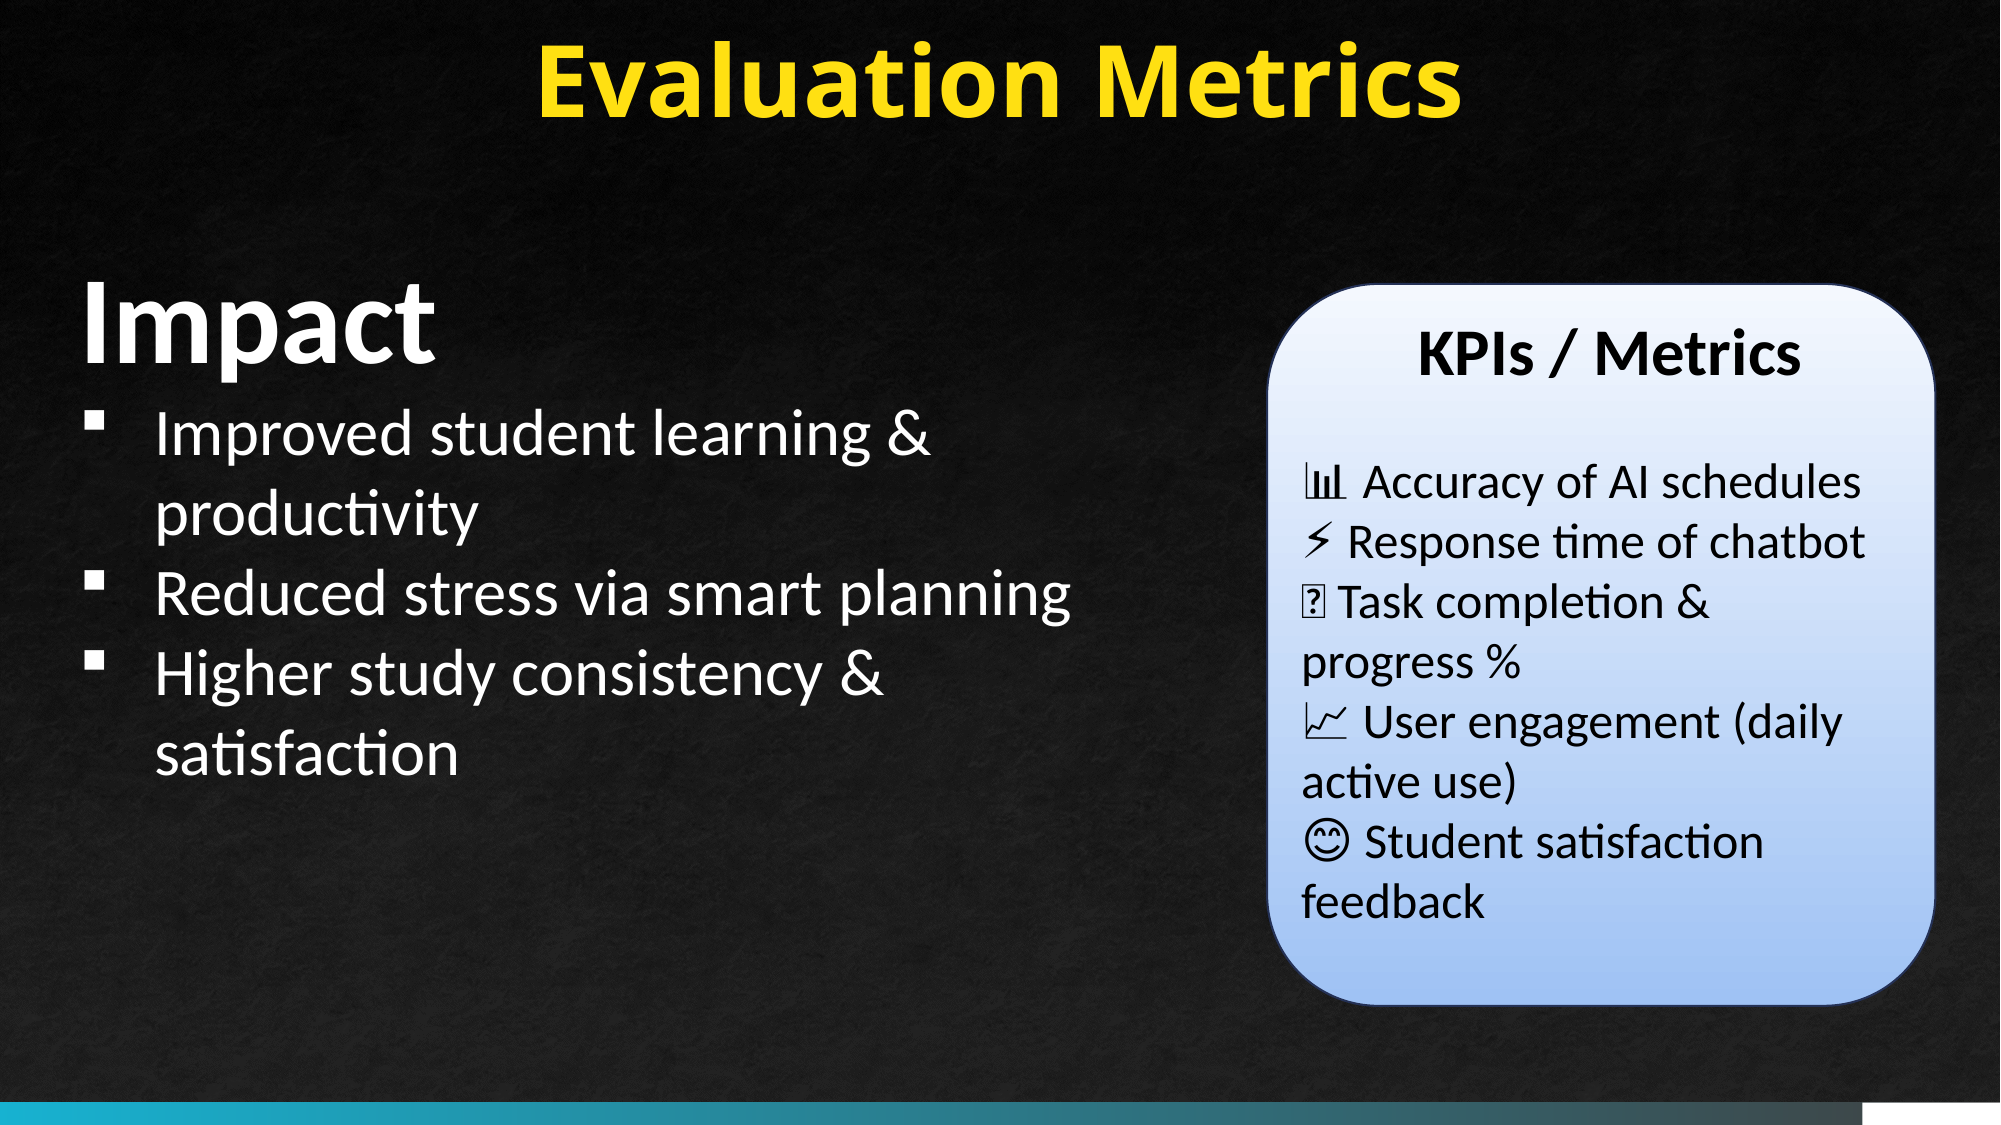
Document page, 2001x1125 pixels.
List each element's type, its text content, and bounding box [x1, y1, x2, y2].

picture [0, 0, 2000, 1103]
text_box [1317, 282, 1886, 301]
text_box KPIs / Metrics 📊 Accuracy of AI schedules ⚡ Response time of chatbot 🎯 Task completion & progress % 📈 User engagement (daily active use) 😊 Student satisfaction feedback [1286, 301, 1936, 937]
text_box Impact Improved student learning & productivity Reduced stress via smart planning Higher study consistency & satisfaction [64, 231, 1195, 797]
text_box Evaluation Metrics [295, 0, 1704, 138]
text_box [1266, 331, 1929, 1007]
